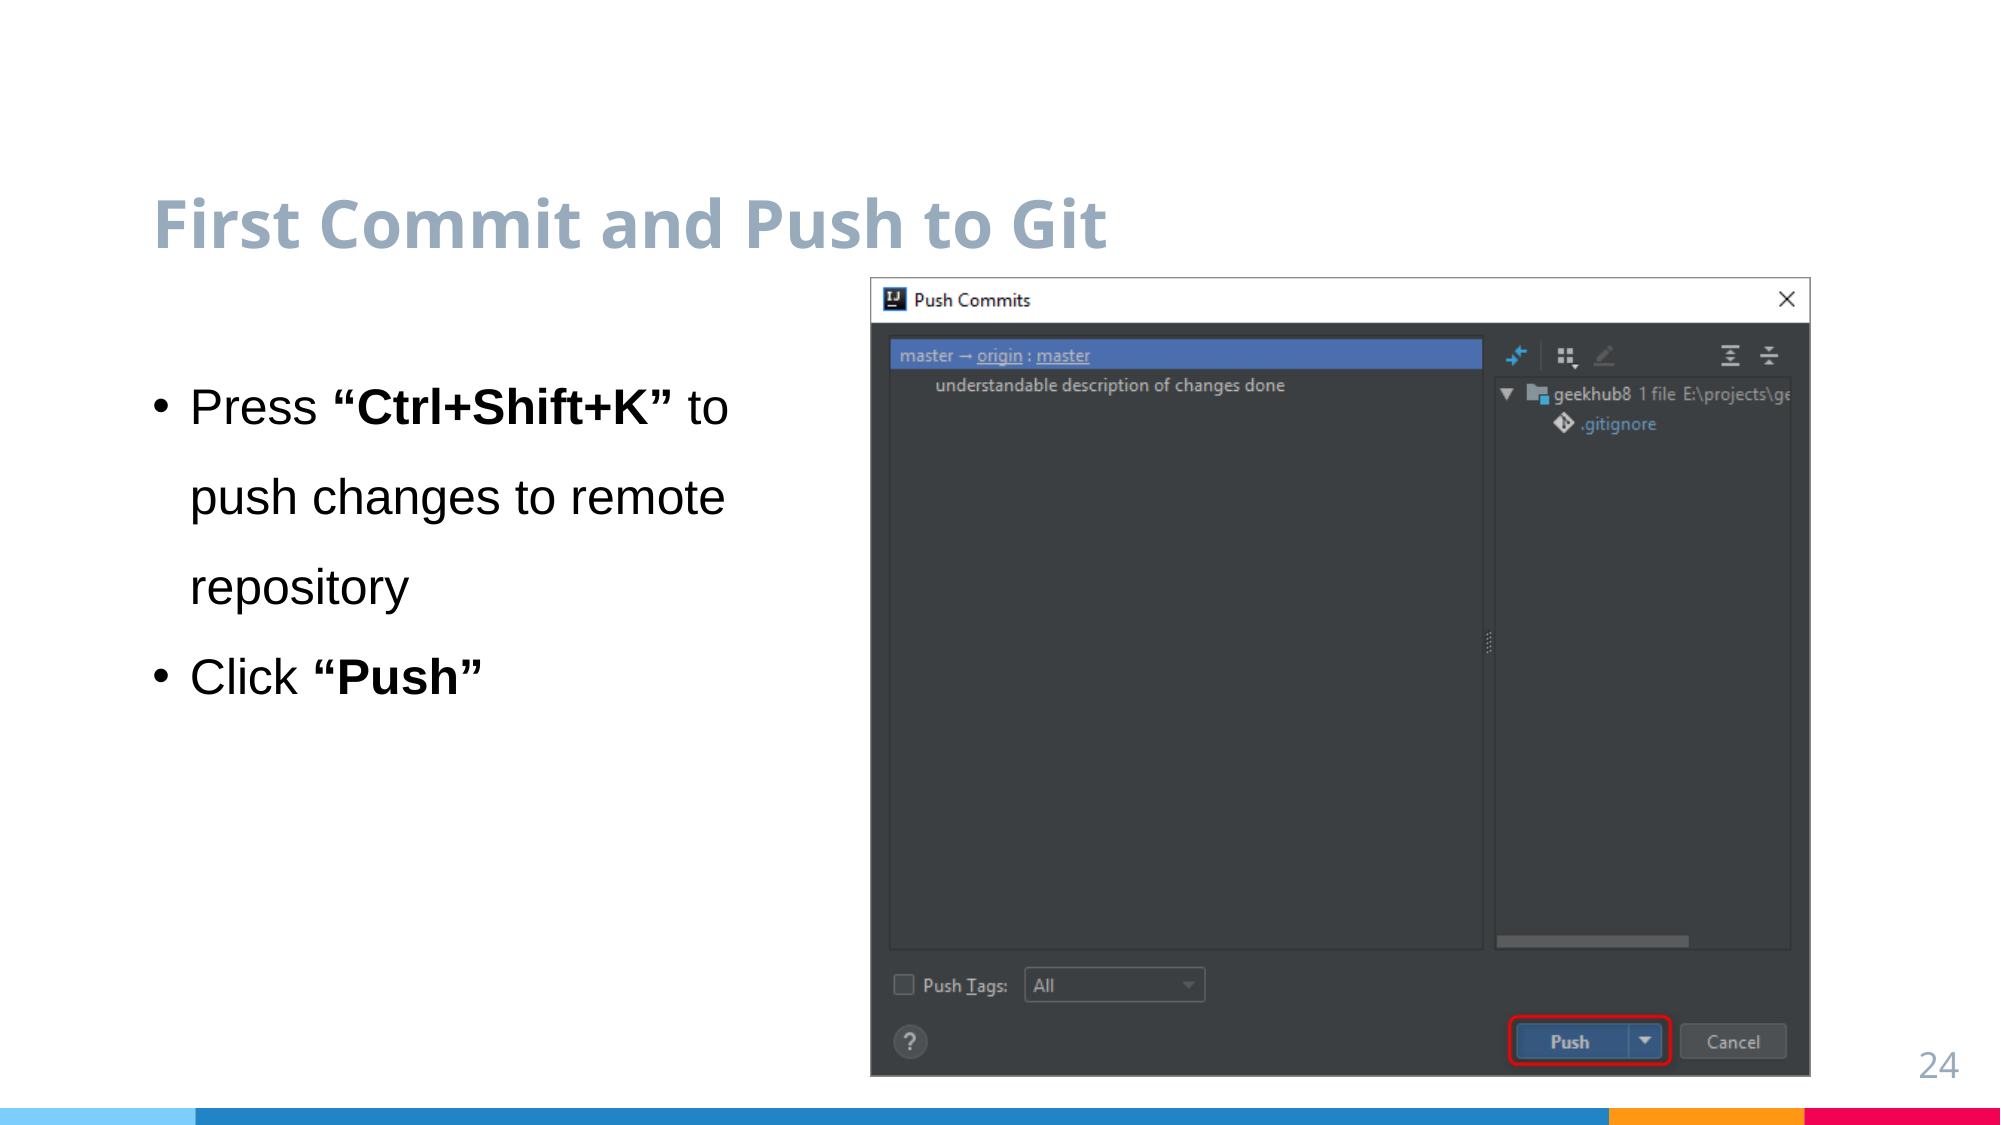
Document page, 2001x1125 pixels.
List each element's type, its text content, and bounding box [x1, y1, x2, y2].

text_box Press “Ctrl+Shift+K” to push changes to remote repository Click “Push” [137, 337, 783, 963]
title First Commit and Push to Git [137, 59, 1863, 278]
picture [869, 276, 1811, 1077]
slide_number 24 [1854, 1027, 1975, 1096]
